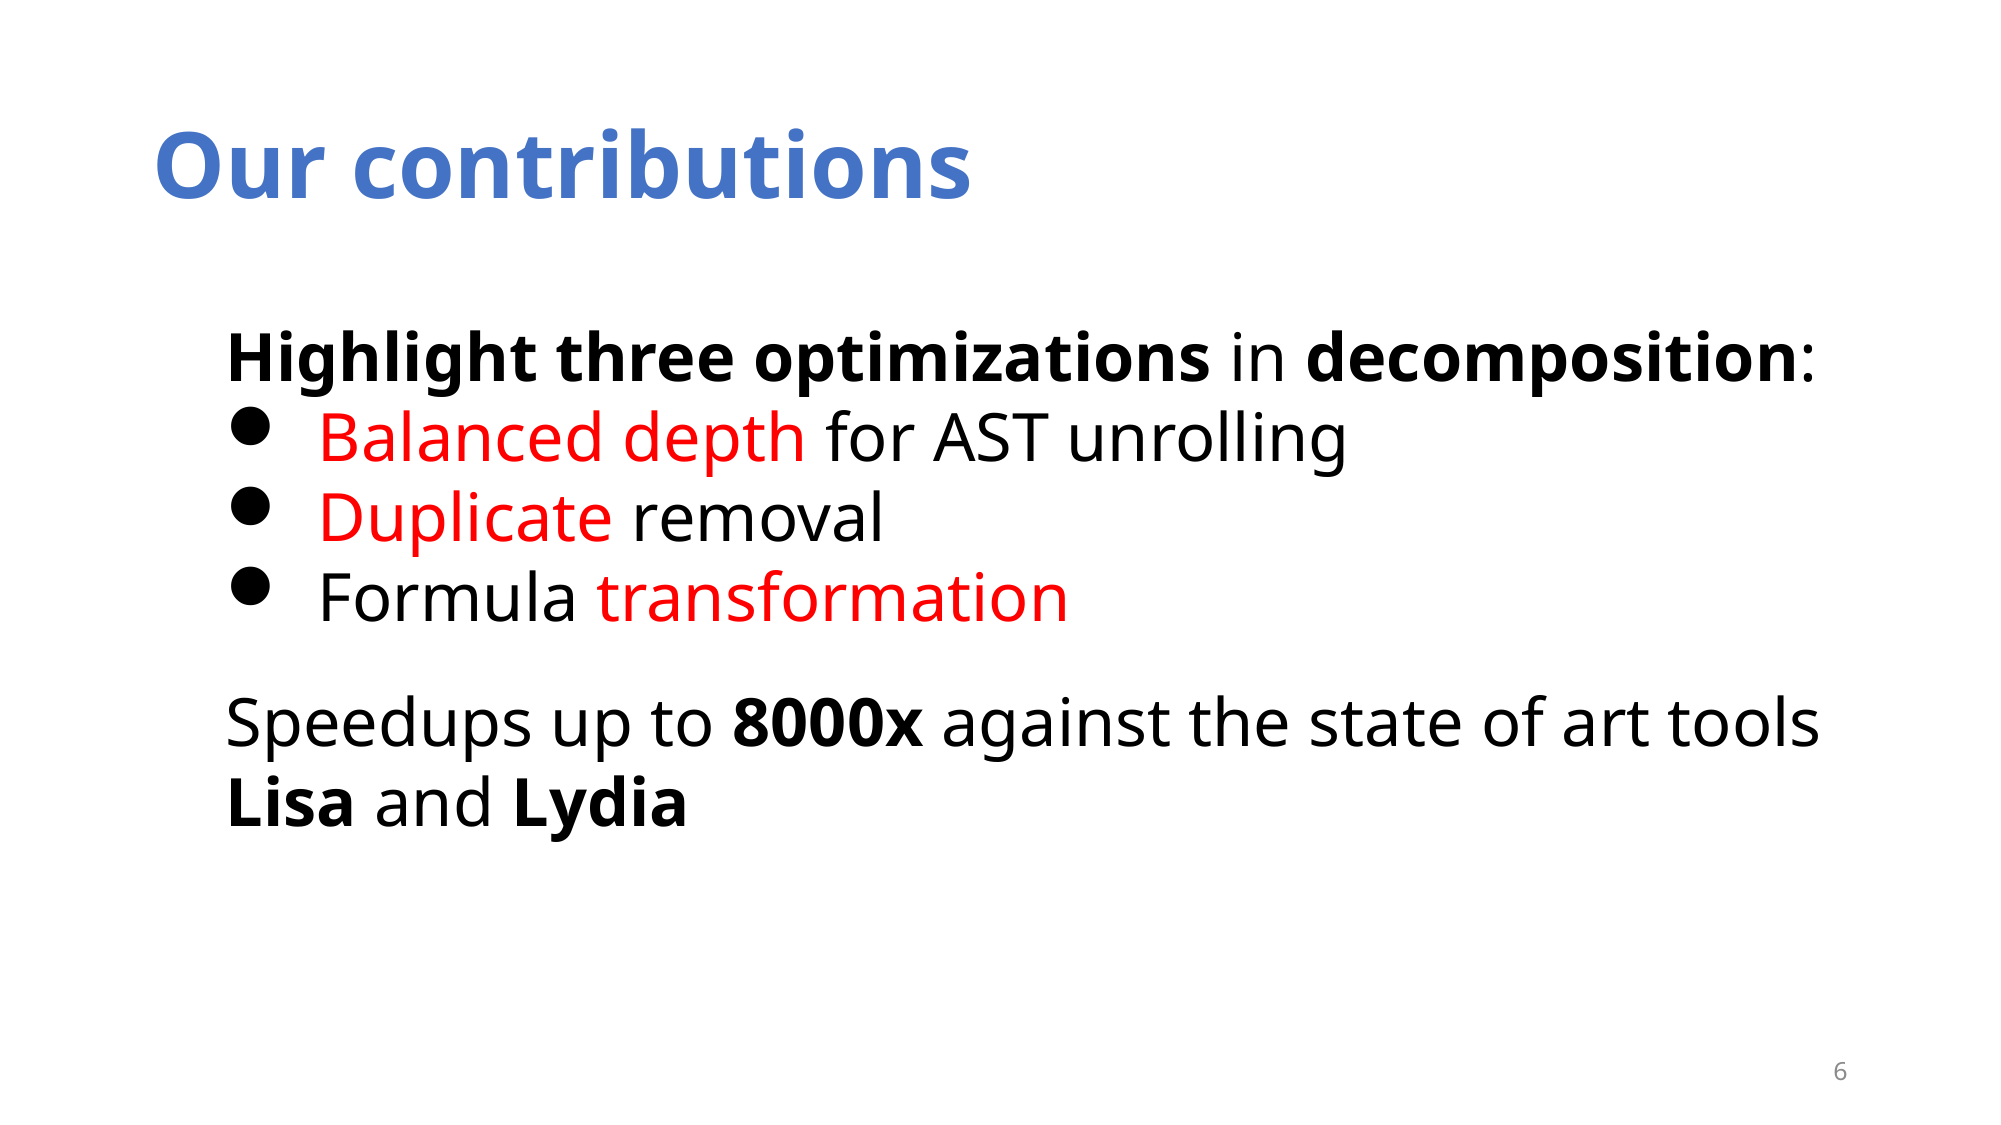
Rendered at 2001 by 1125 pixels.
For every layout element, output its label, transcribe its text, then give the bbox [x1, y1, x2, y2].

title Our contributions [137, 59, 1863, 278]
text_box Highlight three optimizations in decomposition: Balanced depth for AST unrolling Duplicate removal Formula transformation Speedups up to 8000x against the state of art tools Lisa and Lydia [210, 307, 1890, 847]
slide_number 6 [1412, 1042, 1863, 1103]
